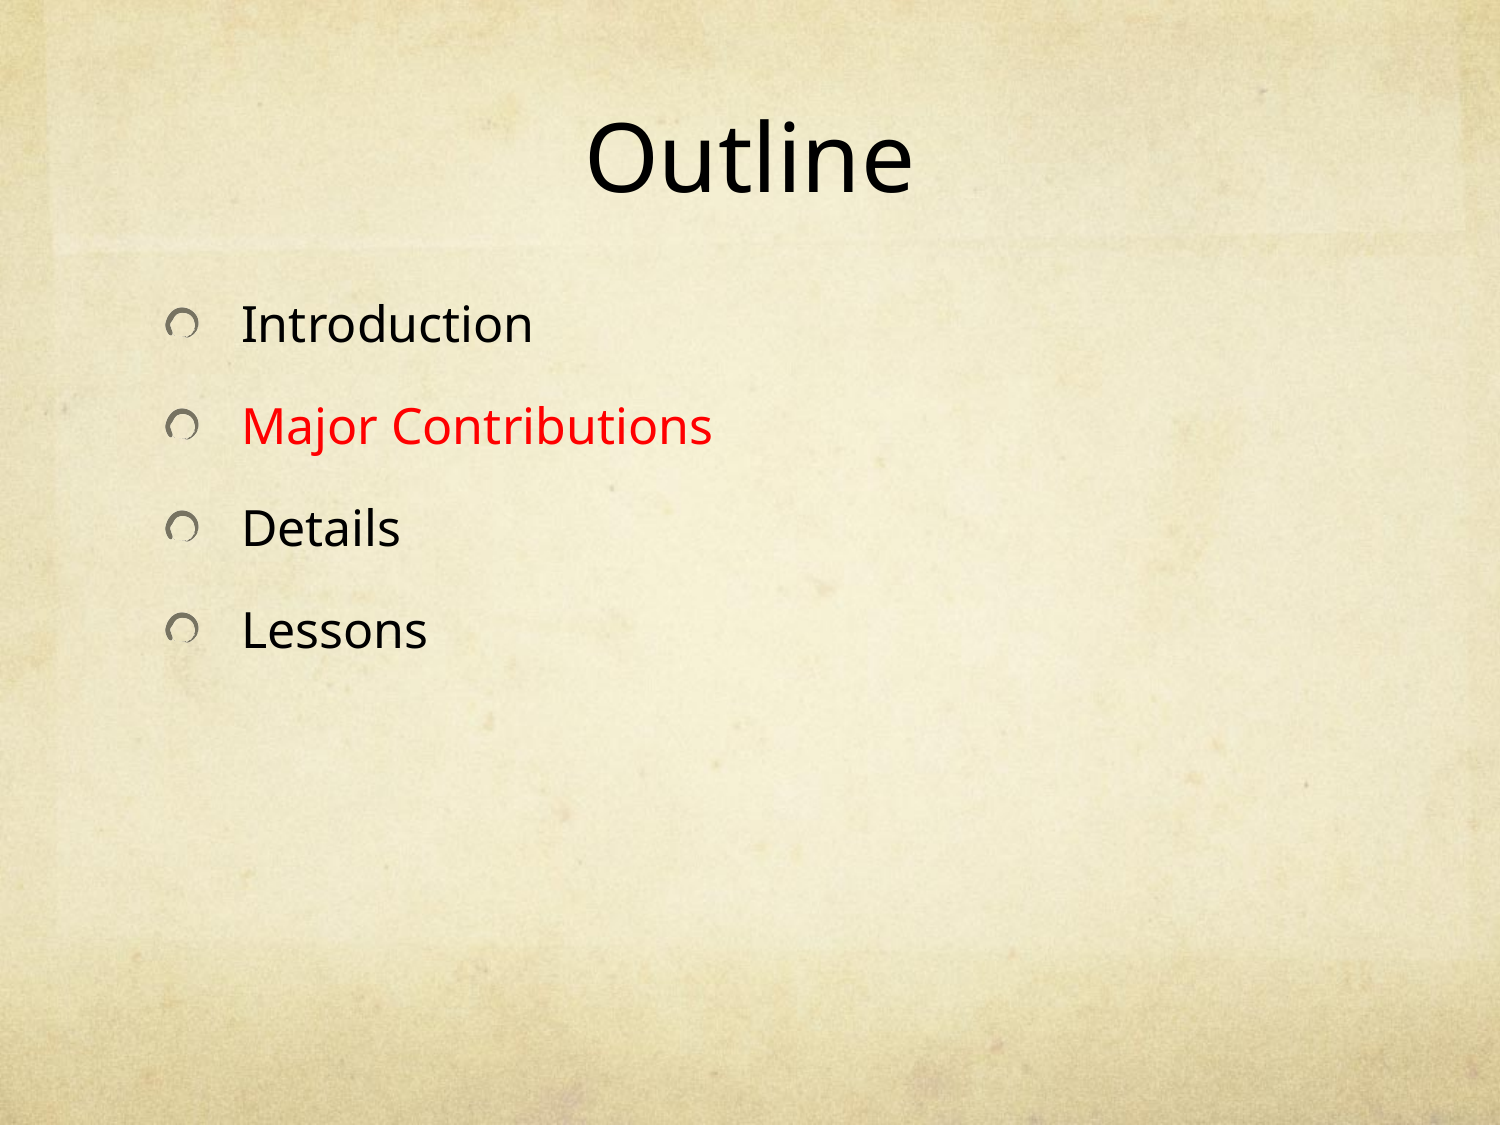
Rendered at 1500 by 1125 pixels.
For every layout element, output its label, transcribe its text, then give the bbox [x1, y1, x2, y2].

title Outline [150, 82, 1350, 225]
list Introduction Major Contributions Details Lessons [150, 285, 1350, 951]
picture [0, 0, 1500, 1125]
